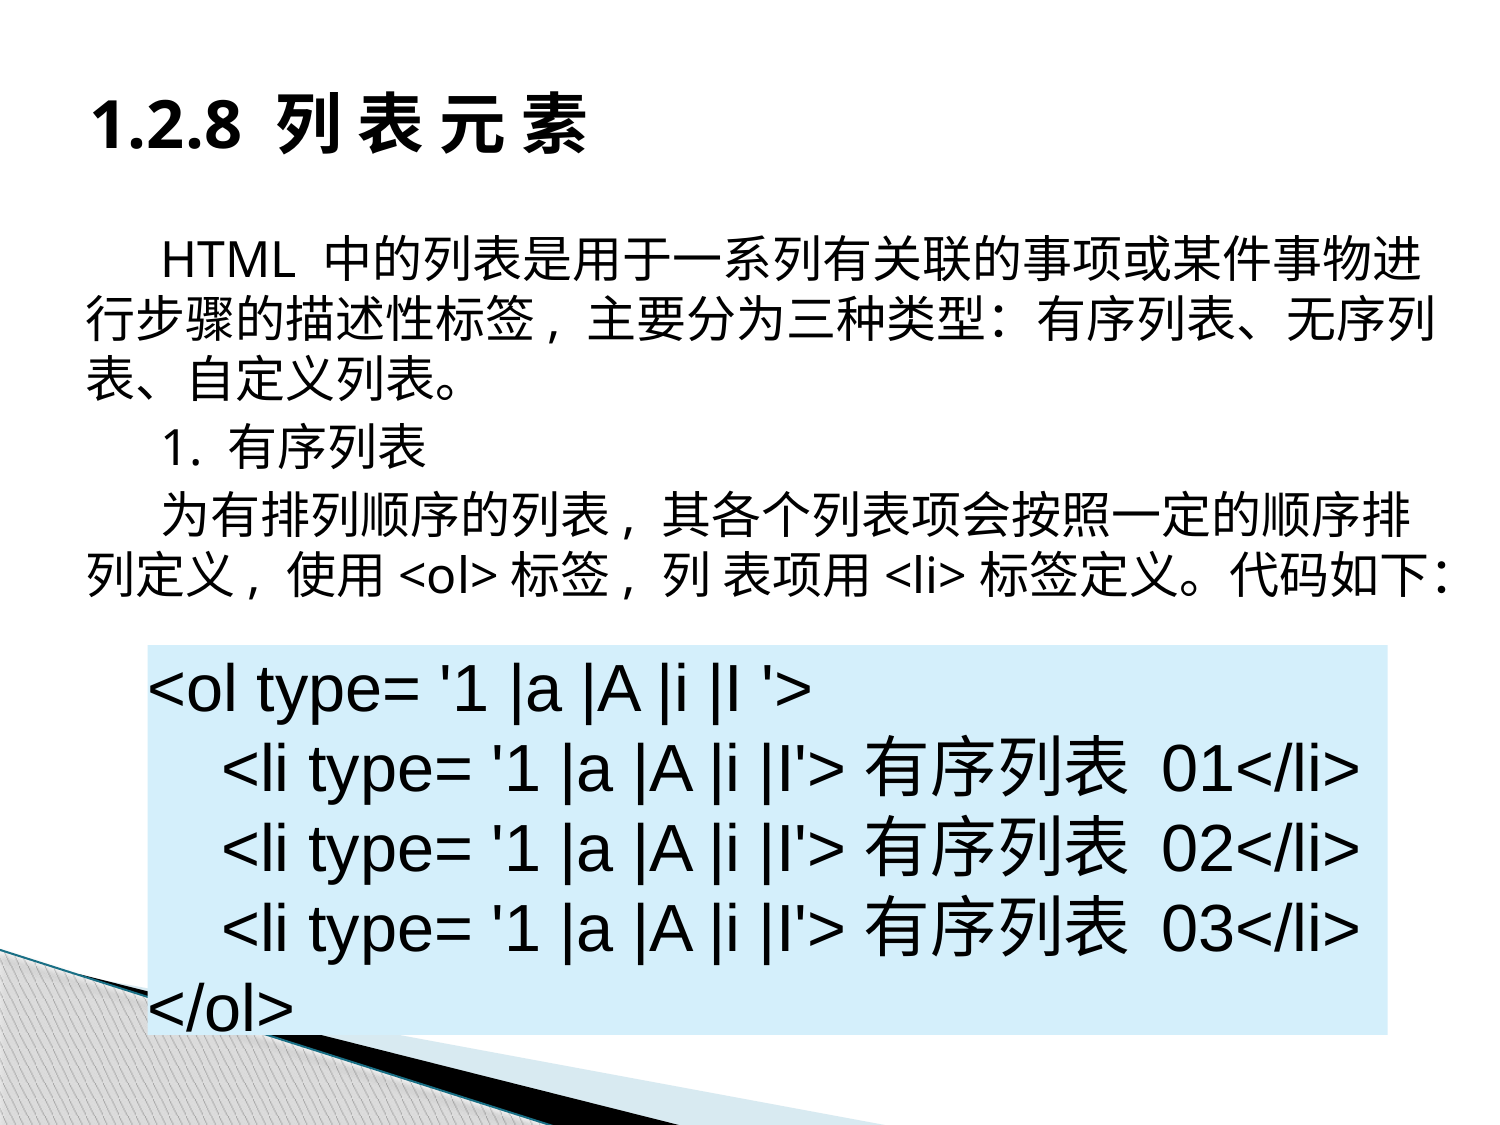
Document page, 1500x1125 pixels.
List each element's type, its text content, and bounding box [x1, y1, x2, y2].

text_box <ol type= '1 |a |A |i |I '> <li type= '1 |a |A |i |I'>有序列表 01</li> <li type= '1 |a |A |i |I'>有序列表 02</li> <li type= '1 |a |A |i |I'>有序列表 03</li> </ol> [147, 645, 1388, 1035]
title 1.2.8 列 表 元 素 [75, 45, 1425, 199]
list HTML 中的列表是用于一系列有关联的事项或某件事物进行步骤的描述性标签, 主要分为三种类型：有序列表、无序列表、自定义列表。 1. 有序列表 为有排列顺序的列表, 其各个列表项会按照一定的顺序排列定义, 使用<ol>标签, 列 表项用<li>标签定义。代码如下： [53, 219, 1459, 622]
